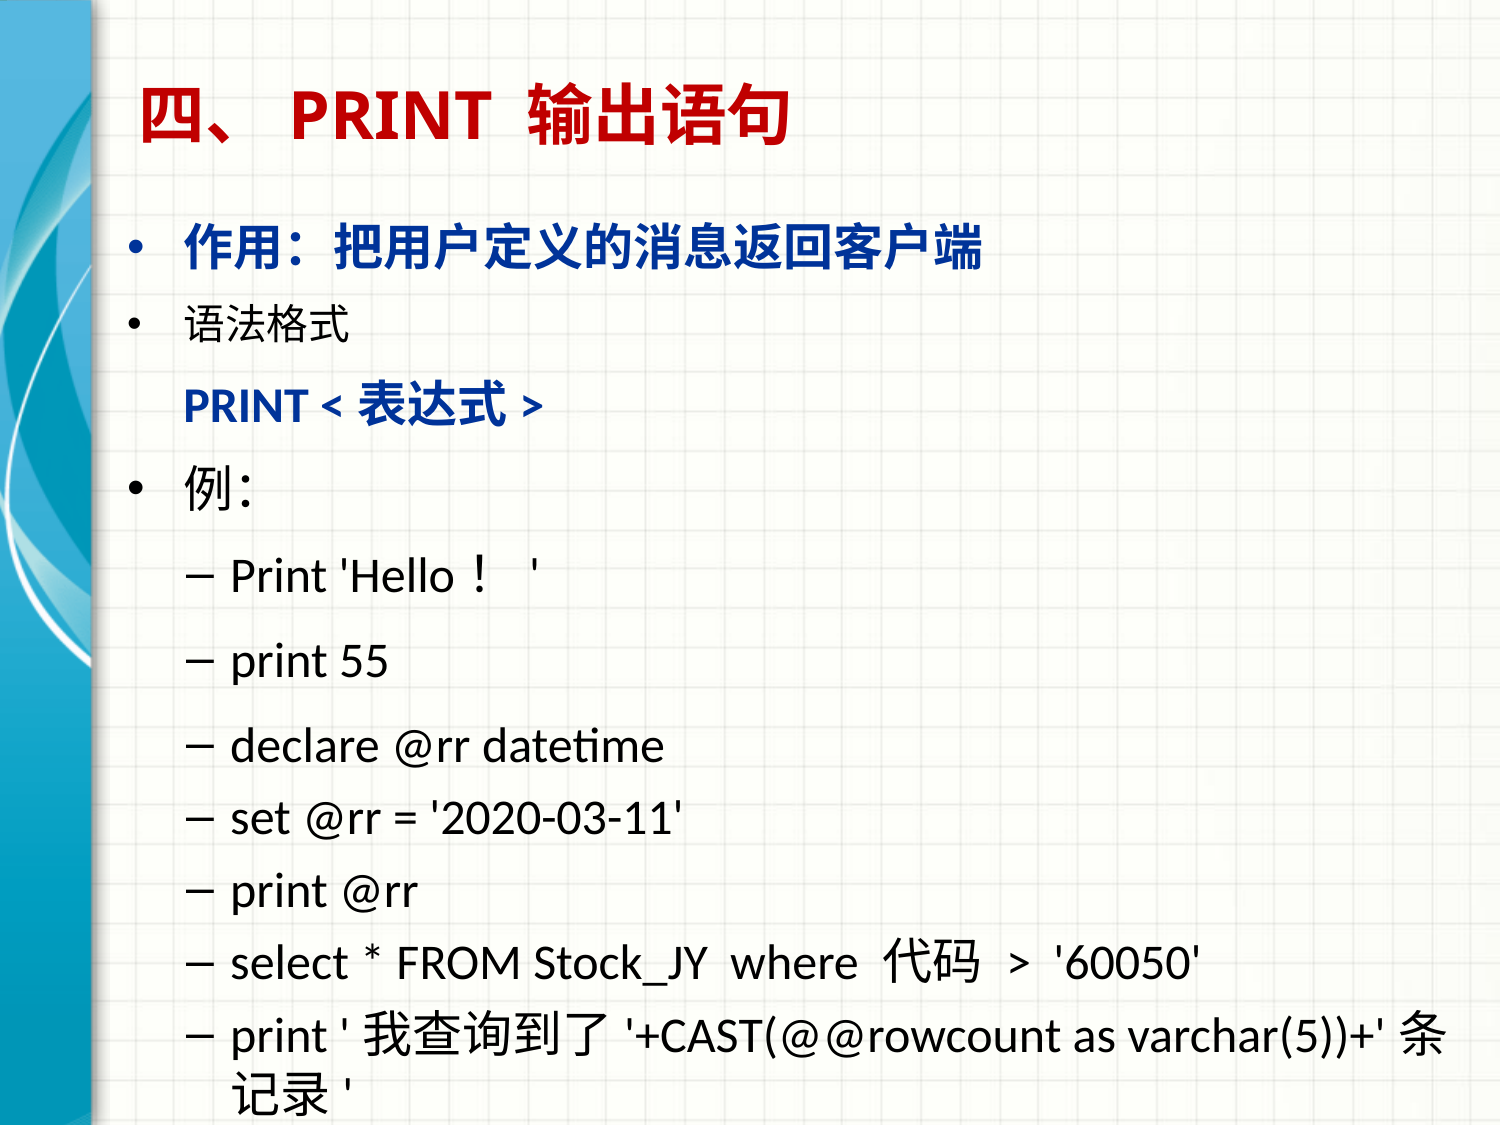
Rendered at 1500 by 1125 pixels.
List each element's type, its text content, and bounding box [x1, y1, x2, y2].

list 作用：把用户定义的消息返回客户端 语法格式 PRINT <表达式> 例： Print 'Hello！' print 55 declare @rr datetime set @rr = '2020-03-11' print @rr select * FROM Stock_JY where 代码 > '60050' print '我查询到了'+CAST(@@rowcount as varchar(5))+'条记录' [112, 196, 1488, 1059]
title 四、PRINT 输出语句 [123, 19, 1449, 196]
picture [0, 0, 1500, 1125]
